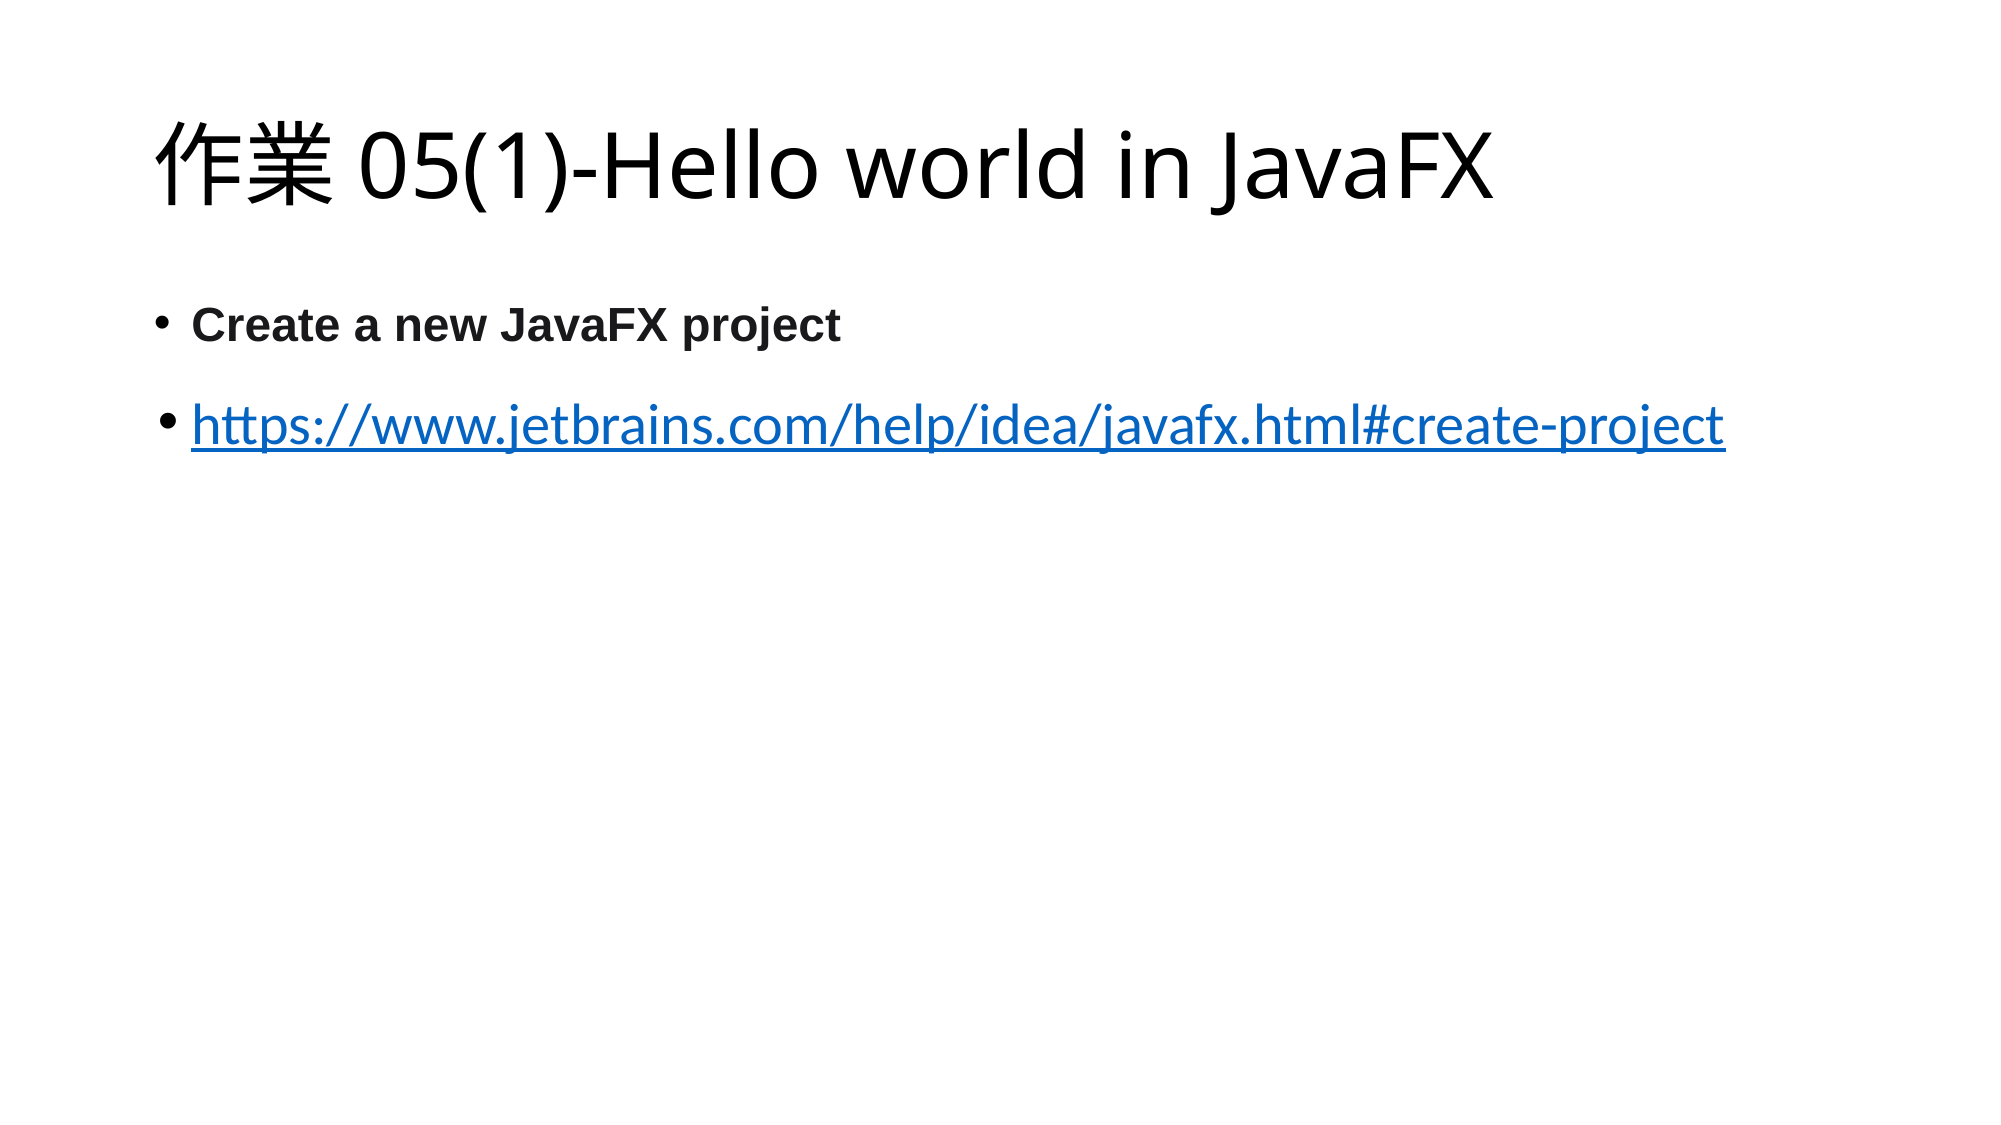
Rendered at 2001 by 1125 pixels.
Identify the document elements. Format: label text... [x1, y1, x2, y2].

title 作業05(1)-Hello world in JavaFX [137, 59, 1863, 278]
list Create a new JavaFX project https://www.jetbrains.com/help/idea/javafx.html#create-project [138, 277, 1862, 978]
